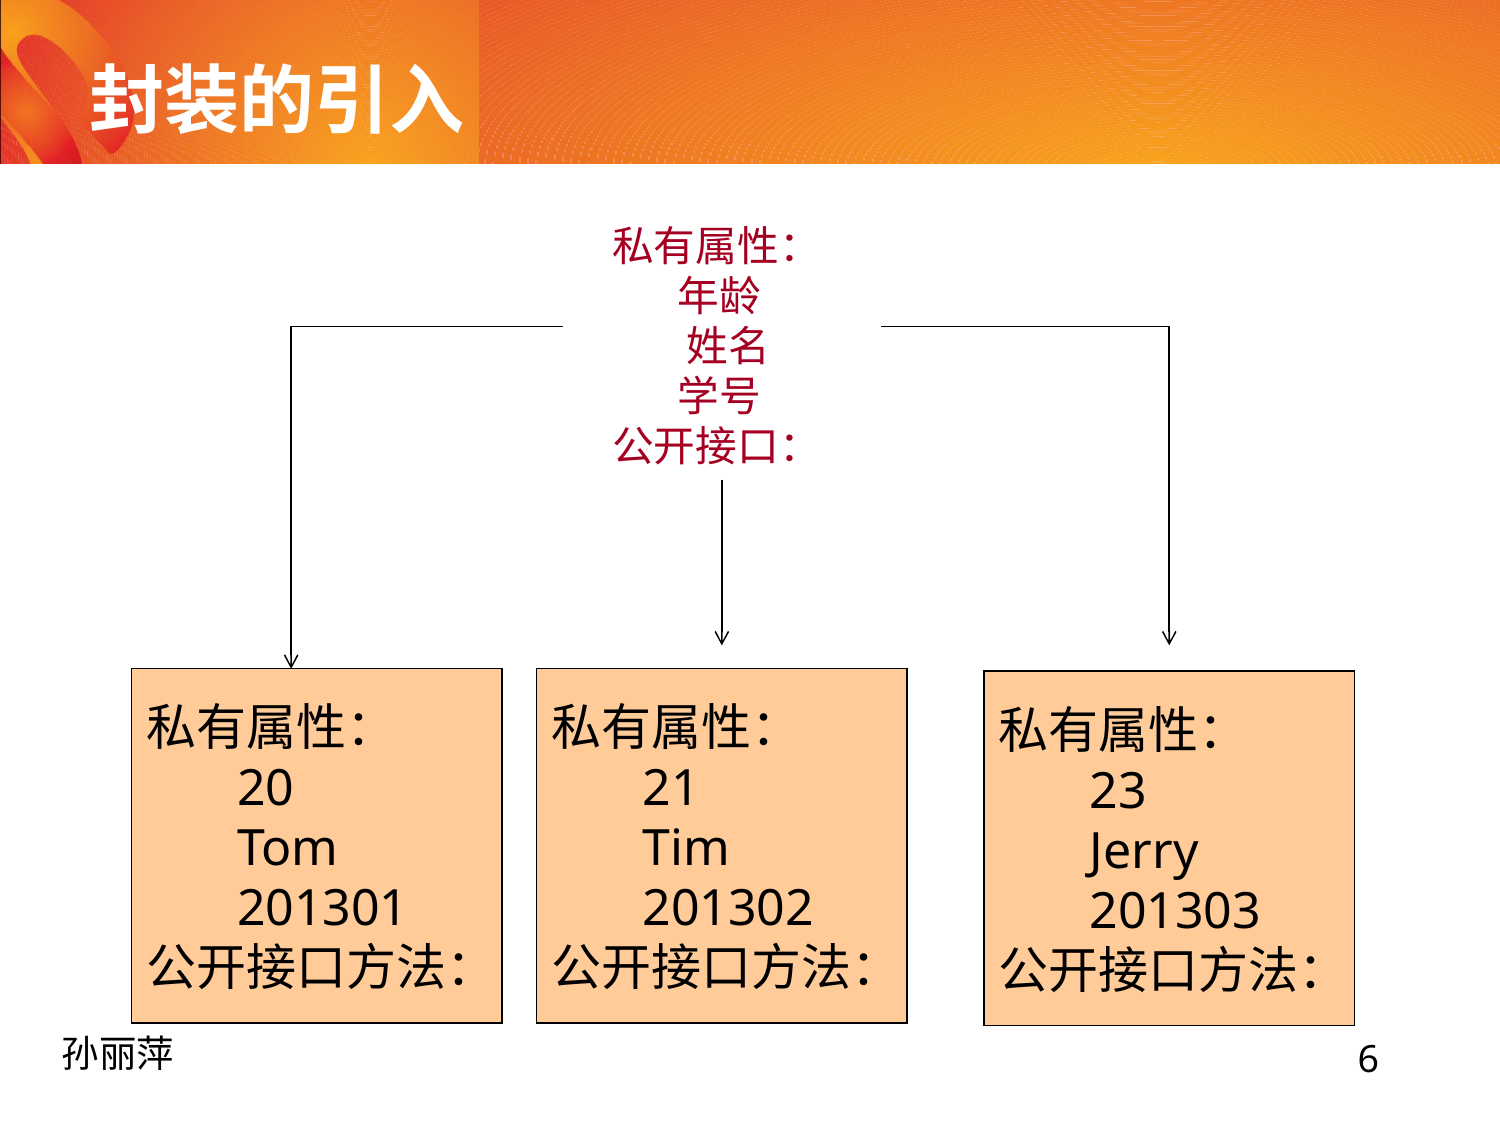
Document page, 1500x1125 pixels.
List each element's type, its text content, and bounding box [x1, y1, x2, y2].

title 封装的引入 [75, 45, 1425, 167]
text_box 私有属性： 年龄 姓名 学号 公开接口： [597, 212, 847, 477]
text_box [290, 326, 563, 669]
text_box 私有属性： 21 Tim 201302 公开接口方法： [536, 668, 908, 1024]
text_box 私有属性： 20 Tom 201301 公开接口方法： [131, 668, 502, 1024]
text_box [881, 325, 1170, 646]
text_box 私有属性： 23 Jerry 201303 公开接口方法： [984, 671, 1355, 1026]
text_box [721, 562, 875, 646]
picture [0, 0, 1500, 164]
